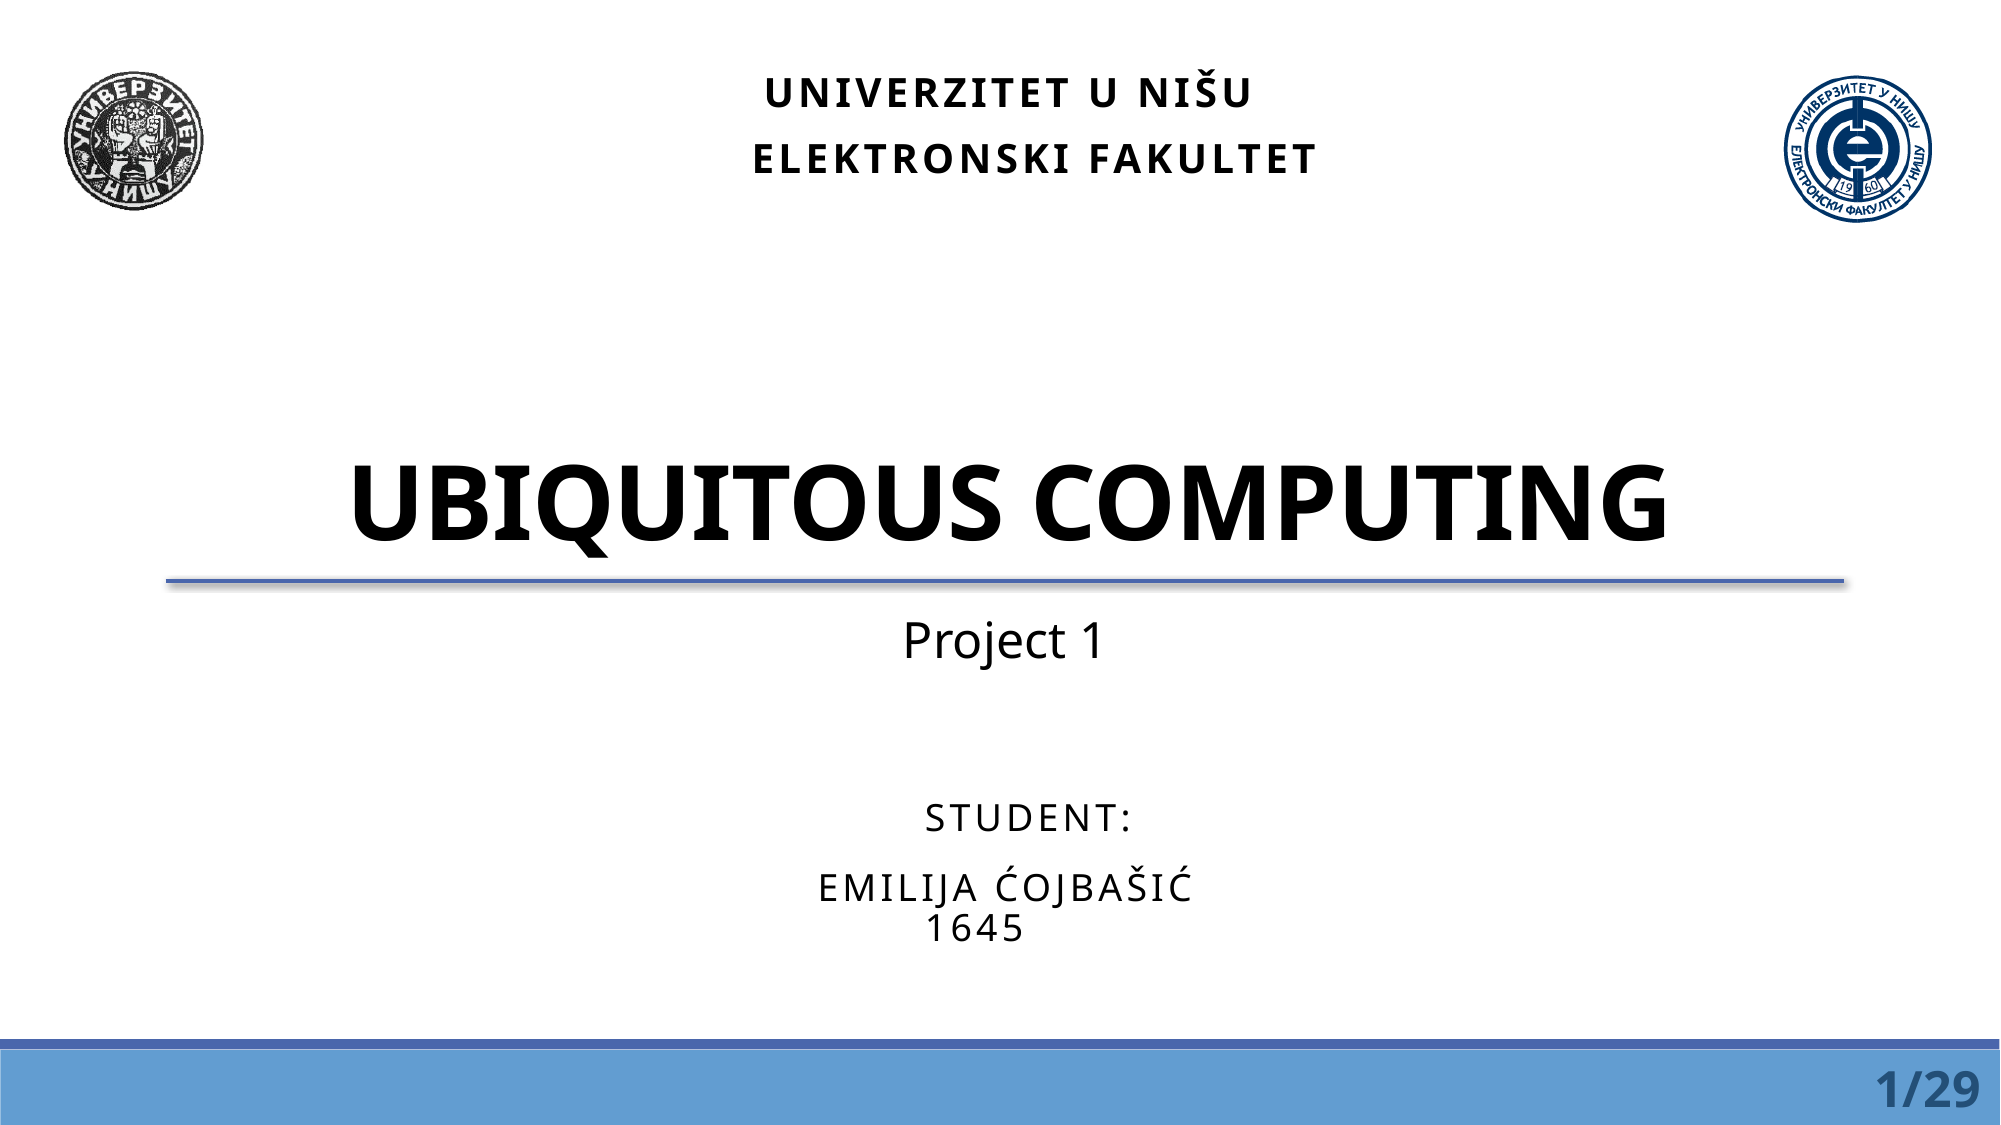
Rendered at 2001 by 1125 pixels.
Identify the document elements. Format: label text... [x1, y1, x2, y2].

picture [1750, 35, 1961, 298]
text_box Project 1 [607, 601, 1404, 677]
subtitle STUDENT: Emilija ćojbašić 1645 [754, 724, 1246, 1010]
text_box Univerzitet u nišu elektronski fakultet [236, 10, 1928, 194]
picture [16, 0, 228, 240]
slide_number 1/29 [1852, 1054, 1996, 1121]
title UBIQUITOUS COMPUTING [165, 386, 1845, 570]
